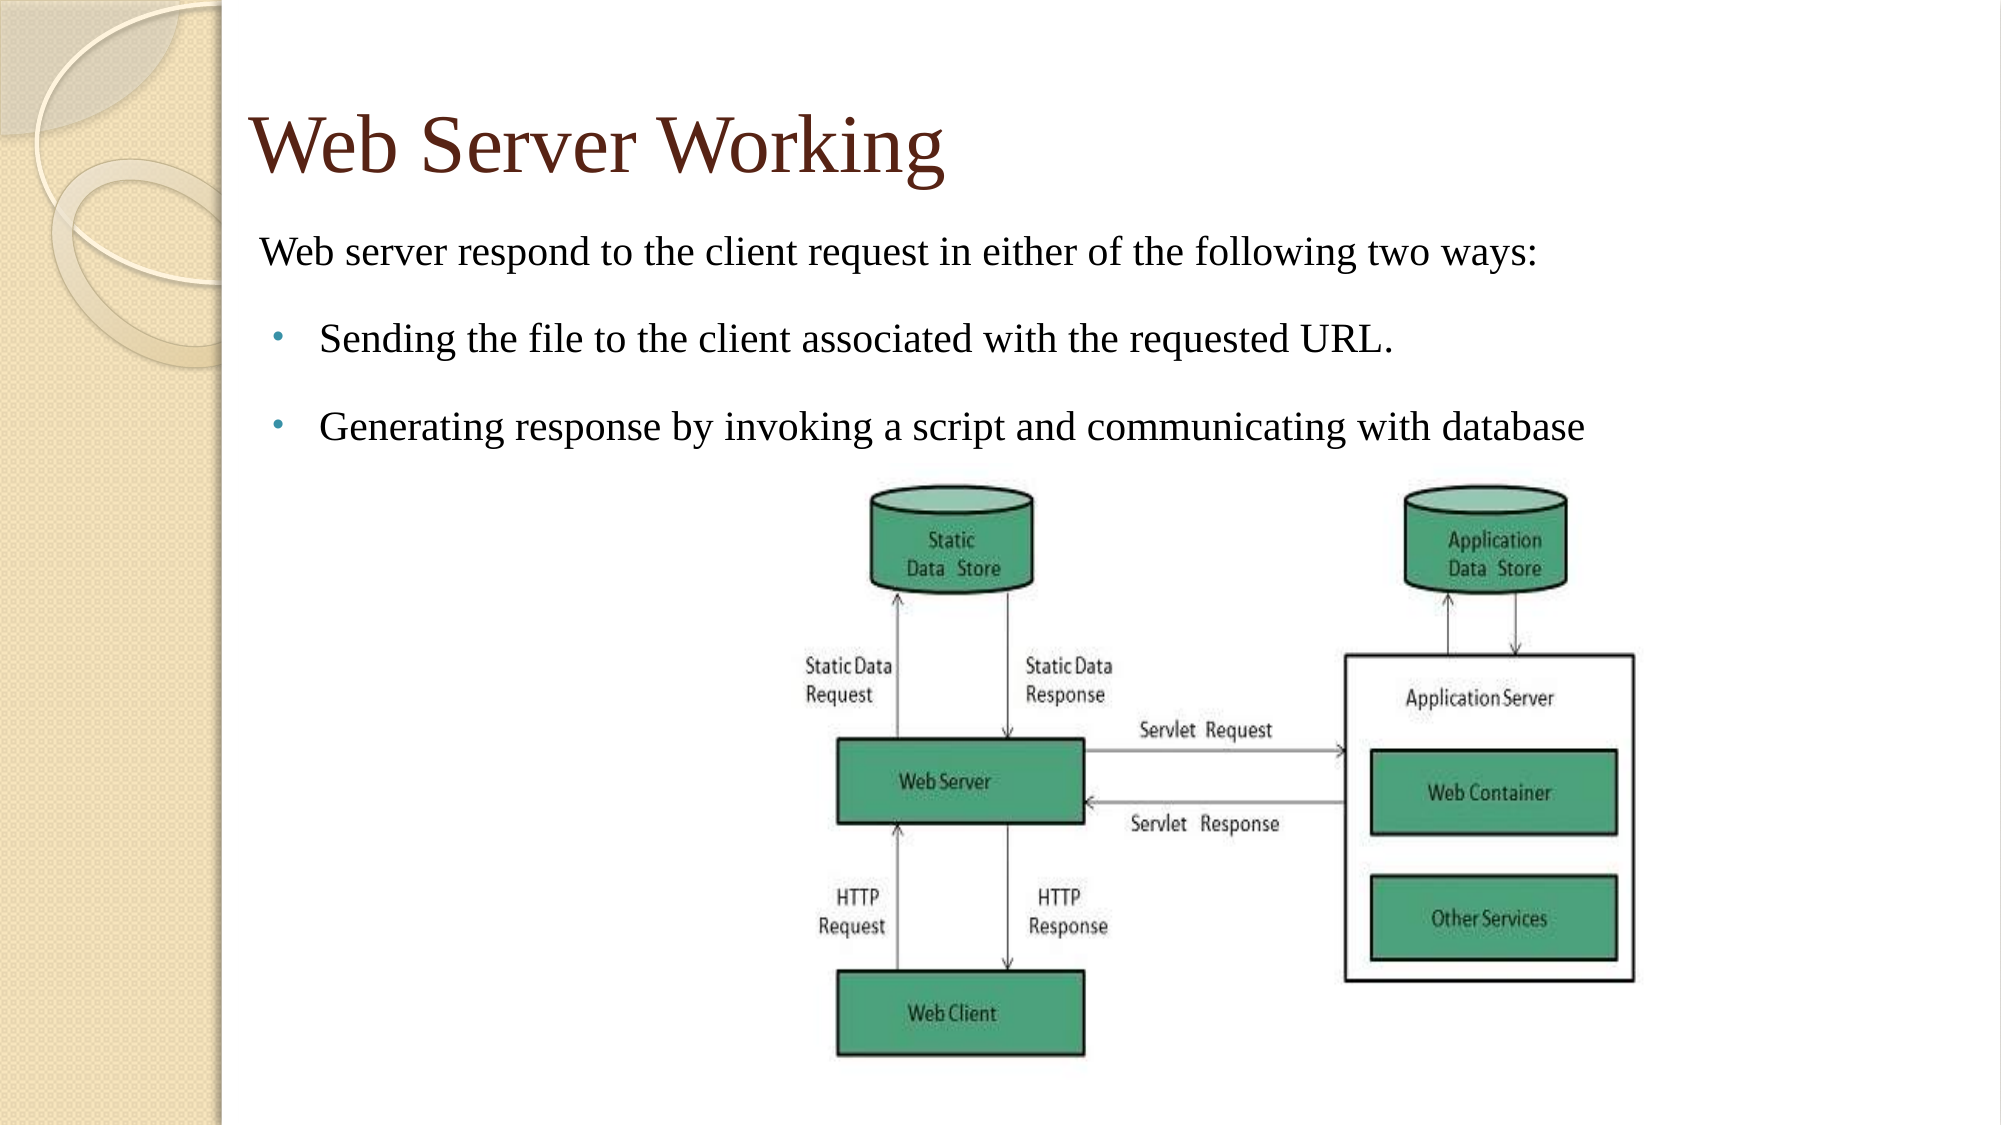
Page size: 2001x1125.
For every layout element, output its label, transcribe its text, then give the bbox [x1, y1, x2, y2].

title Web Server Working [233, 45, 1874, 233]
picture [790, 463, 1656, 1083]
list Web server respond to the client request in either of the following two ways: Sending the file to the client associated with the requested URL. Generating response by invoking a script and communicating with database [244, 191, 1885, 979]
